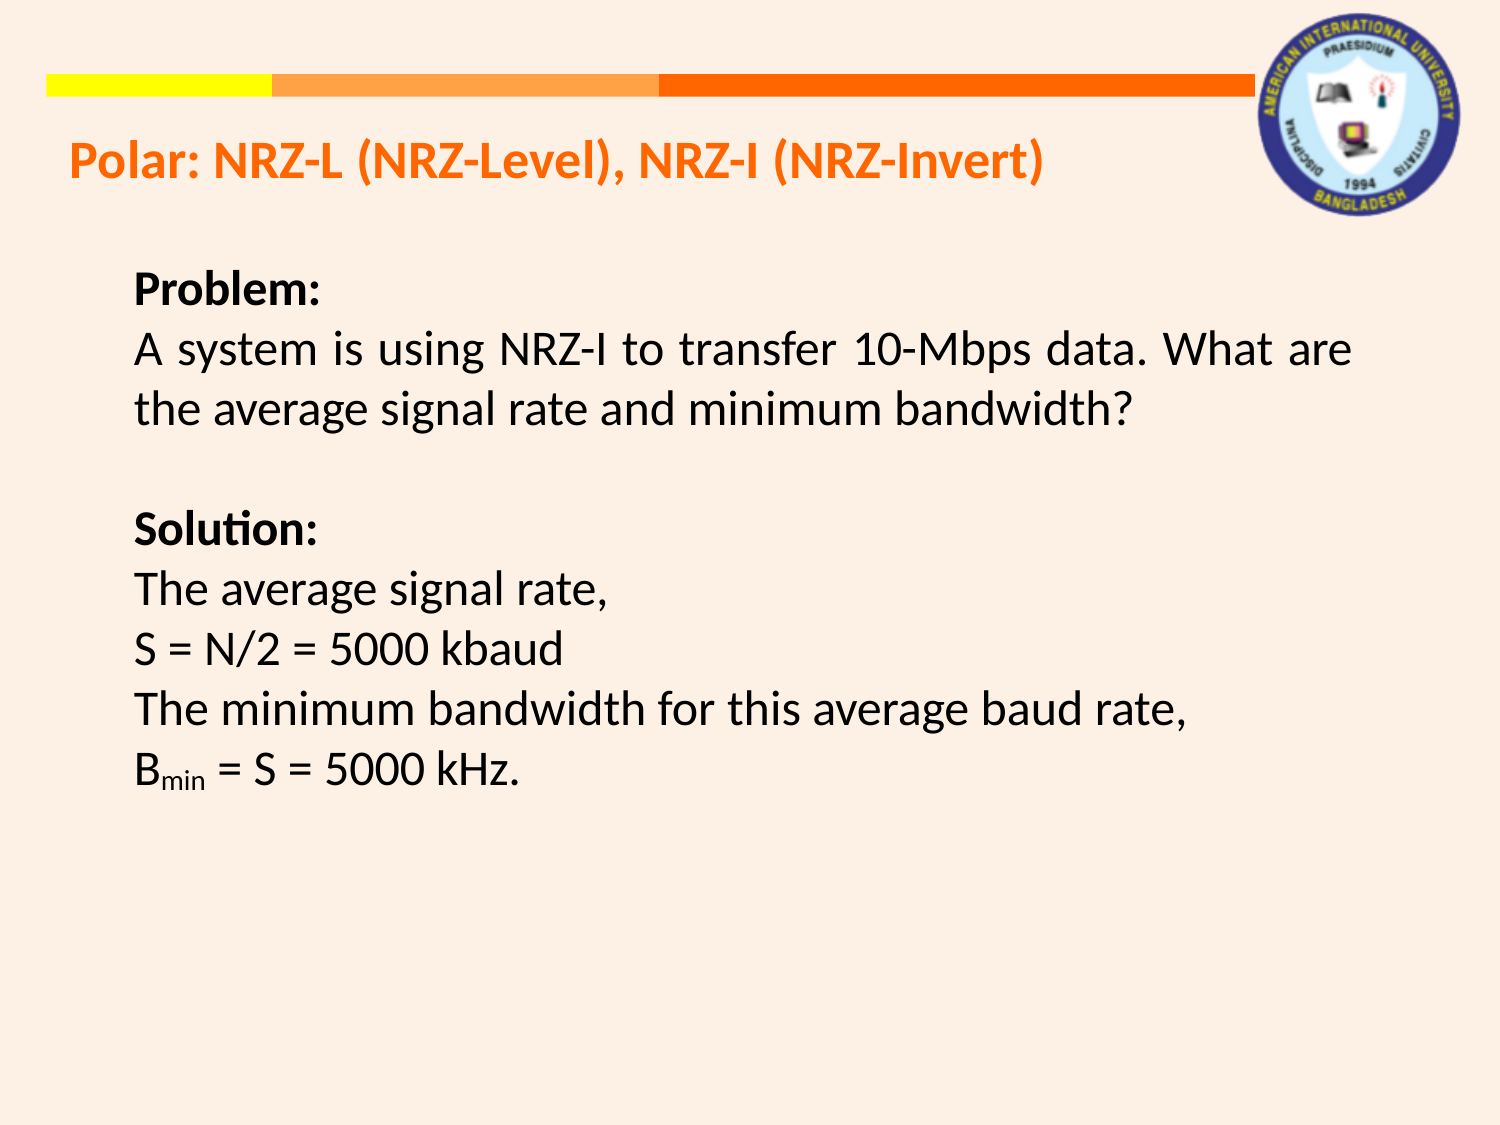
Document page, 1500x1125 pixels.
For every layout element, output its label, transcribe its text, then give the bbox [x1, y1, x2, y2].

picture [1254, 9, 1465, 221]
list Problem: A system is using NRZ-I to transfer 10-Mbps data. What are the average signal rate and minimum bandwidth? Solution: The average signal rate, S = N/2 = 5000 kbaud The minimum bandwidth for this average baud rate, Bmin = S = 5000 kHz. [119, 237, 1373, 893]
title Polar: NRZ-L (NRZ-Level), NRZ-I (NRZ-Invert) [67, 122, 1100, 313]
